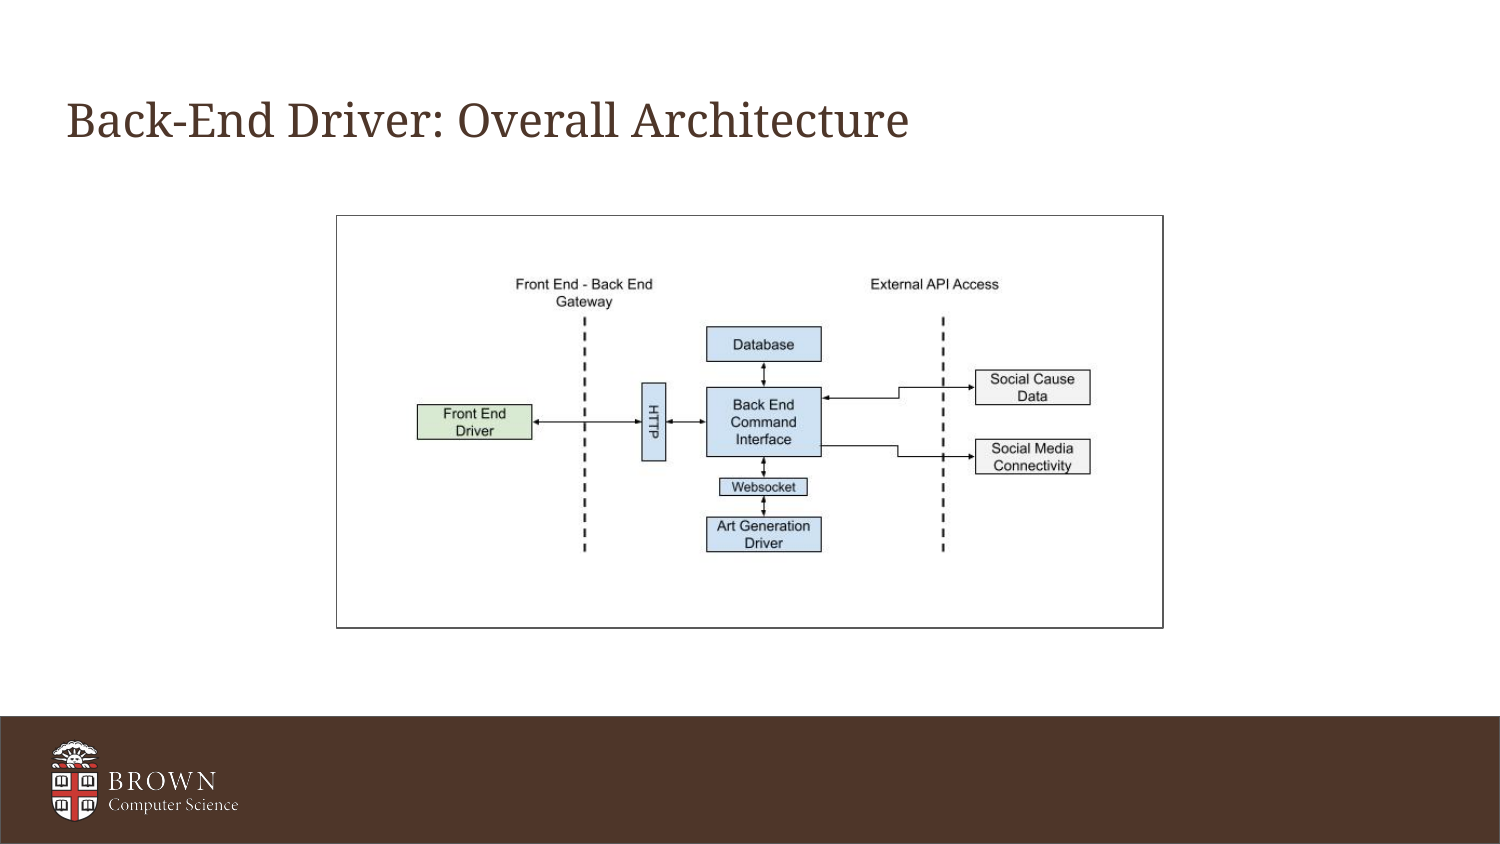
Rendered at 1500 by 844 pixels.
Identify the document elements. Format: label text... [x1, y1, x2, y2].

picture [51, 739, 238, 822]
picture [337, 216, 1163, 628]
title Back-End Driver: Overall Architecture [51, 72, 1449, 167]
